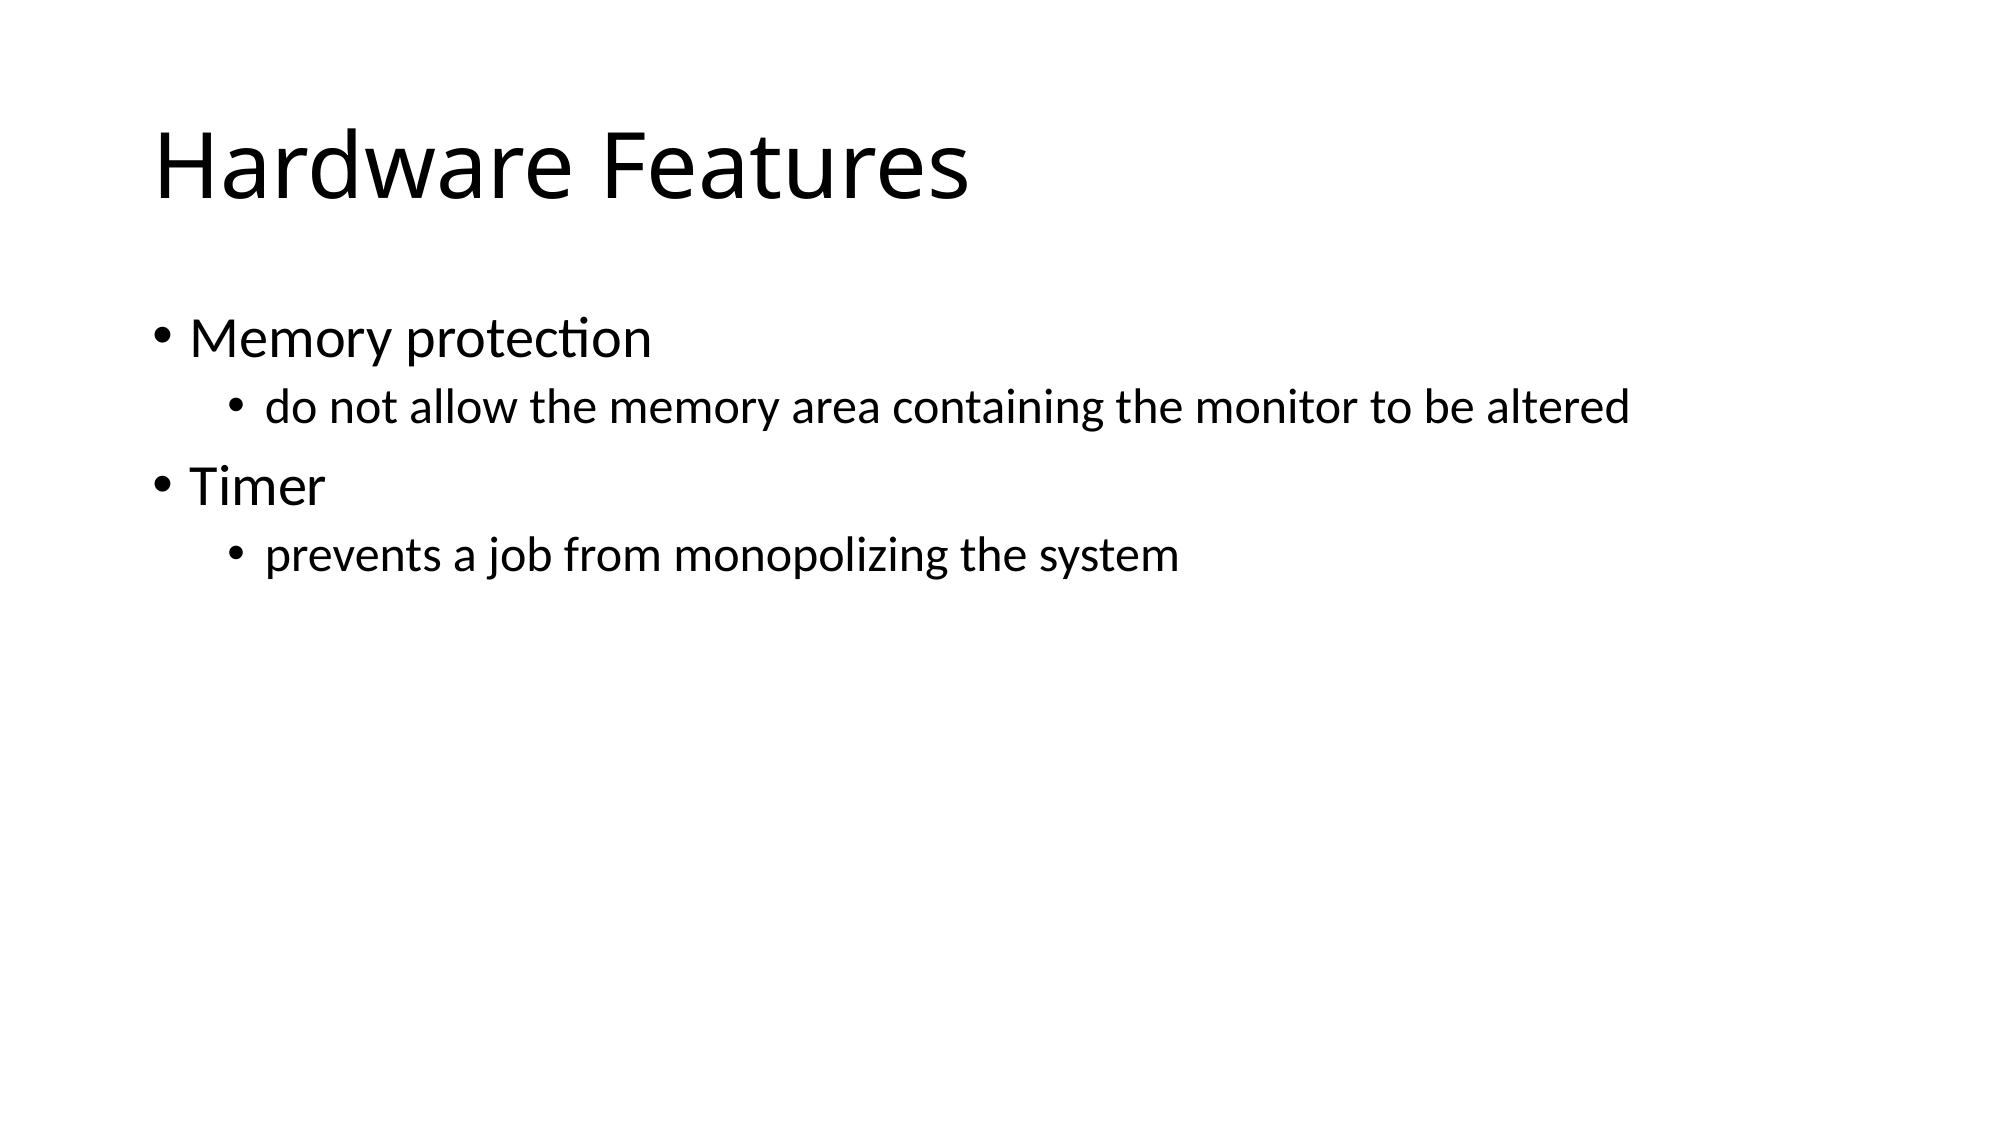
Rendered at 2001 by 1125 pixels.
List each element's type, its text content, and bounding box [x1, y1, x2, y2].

list Memory protection do not allow the memory area containing the monitor to be altered Timer prevents a job from monopolizing the system [137, 299, 1863, 1014]
title Hardware Features [137, 59, 1863, 278]
